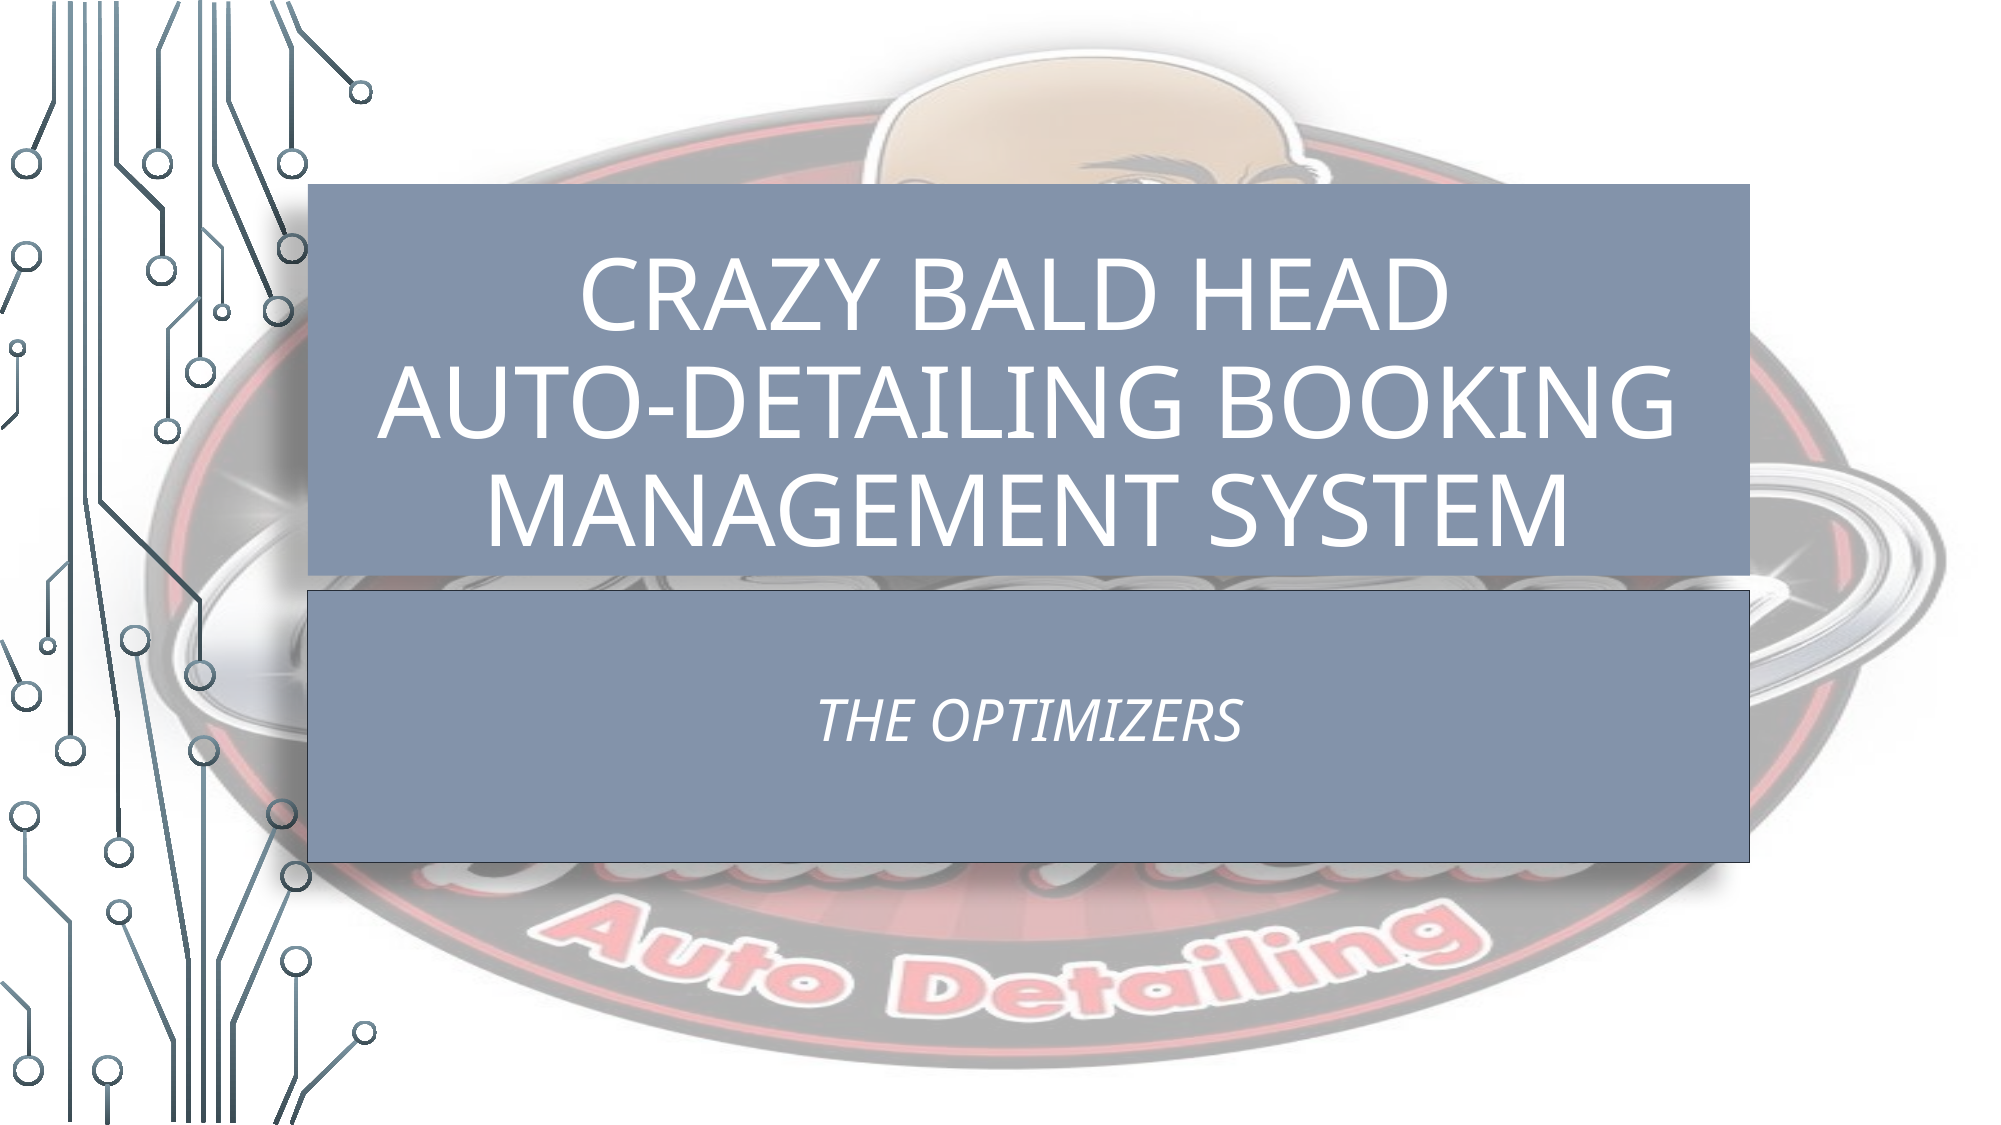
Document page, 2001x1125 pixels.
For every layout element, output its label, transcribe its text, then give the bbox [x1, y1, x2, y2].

subtitle The optimizers [307, 590, 1750, 863]
title Crazy bald head AUTO-DETAILING BOOKING MANAGEMENT SYSTEM [307, 184, 1750, 576]
